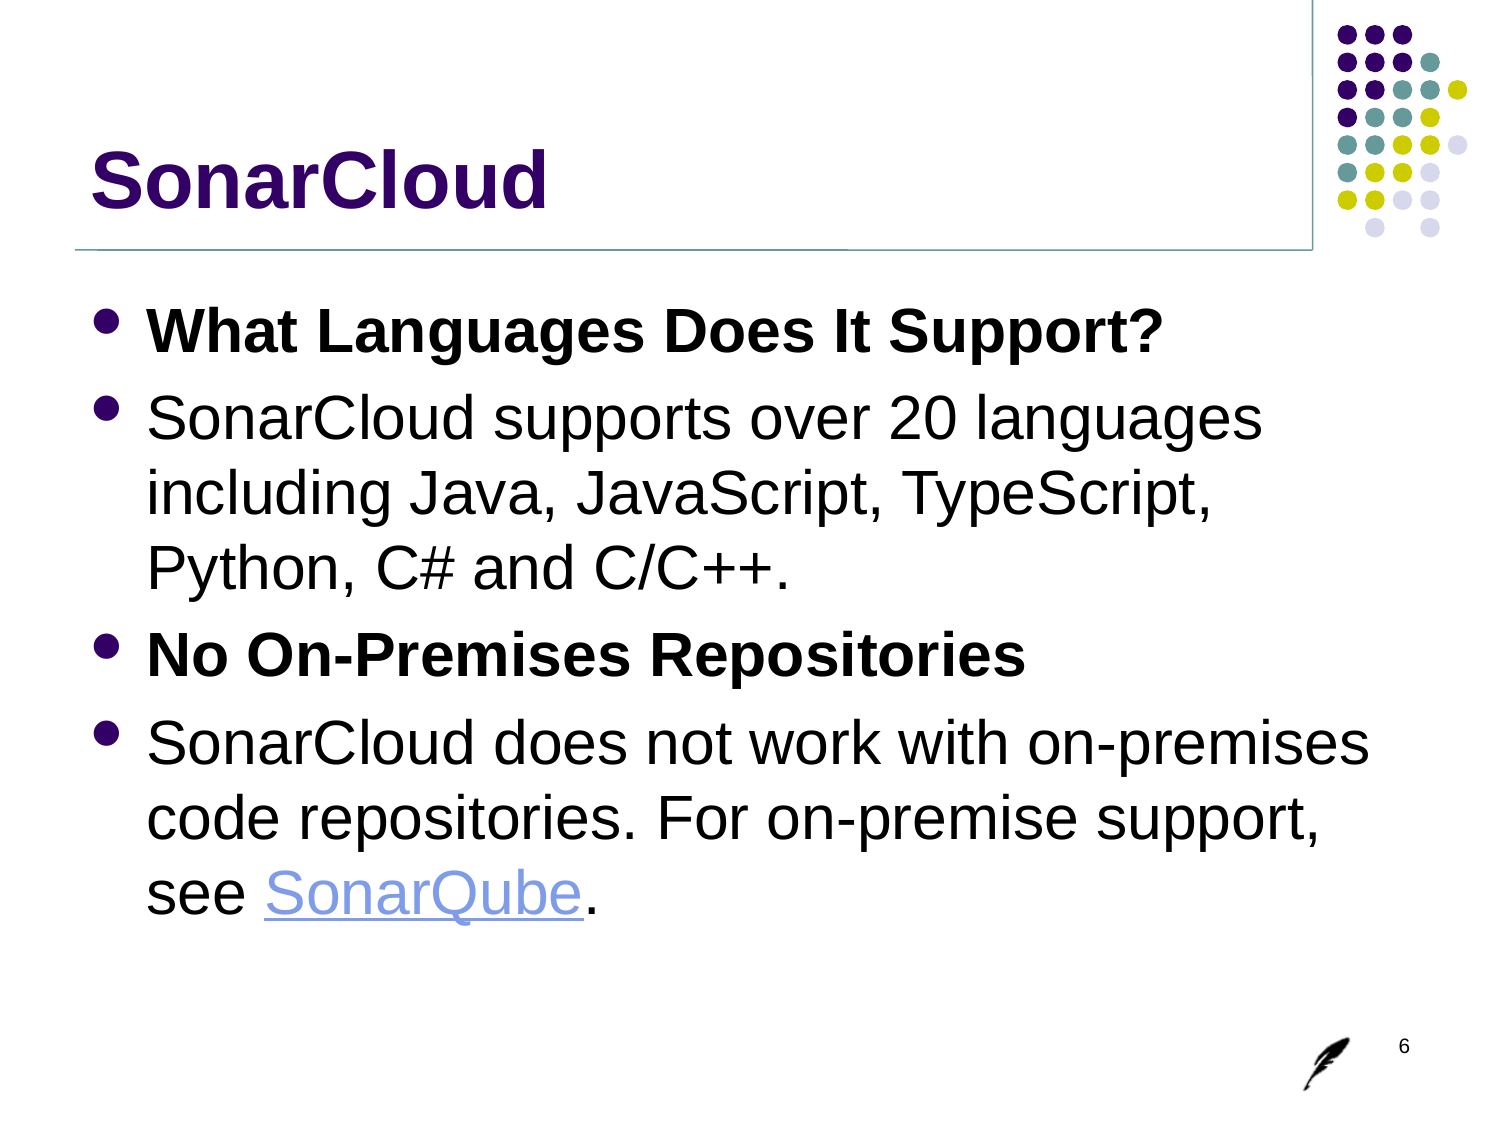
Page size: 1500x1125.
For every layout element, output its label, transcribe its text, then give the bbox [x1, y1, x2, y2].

title SonarCloud [75, 20, 1313, 233]
list What Languages Does It Support? SonarCloud supports over 20 languages including Java, JavaScript, TypeScript, Python, C# and C/C++. No On-Premises Repositories SonarCloud does not work with on-premises code repositories. For on-premise support, see SonarQube. [75, 282, 1425, 1006]
slide_number 6 [1074, 1025, 1425, 1100]
